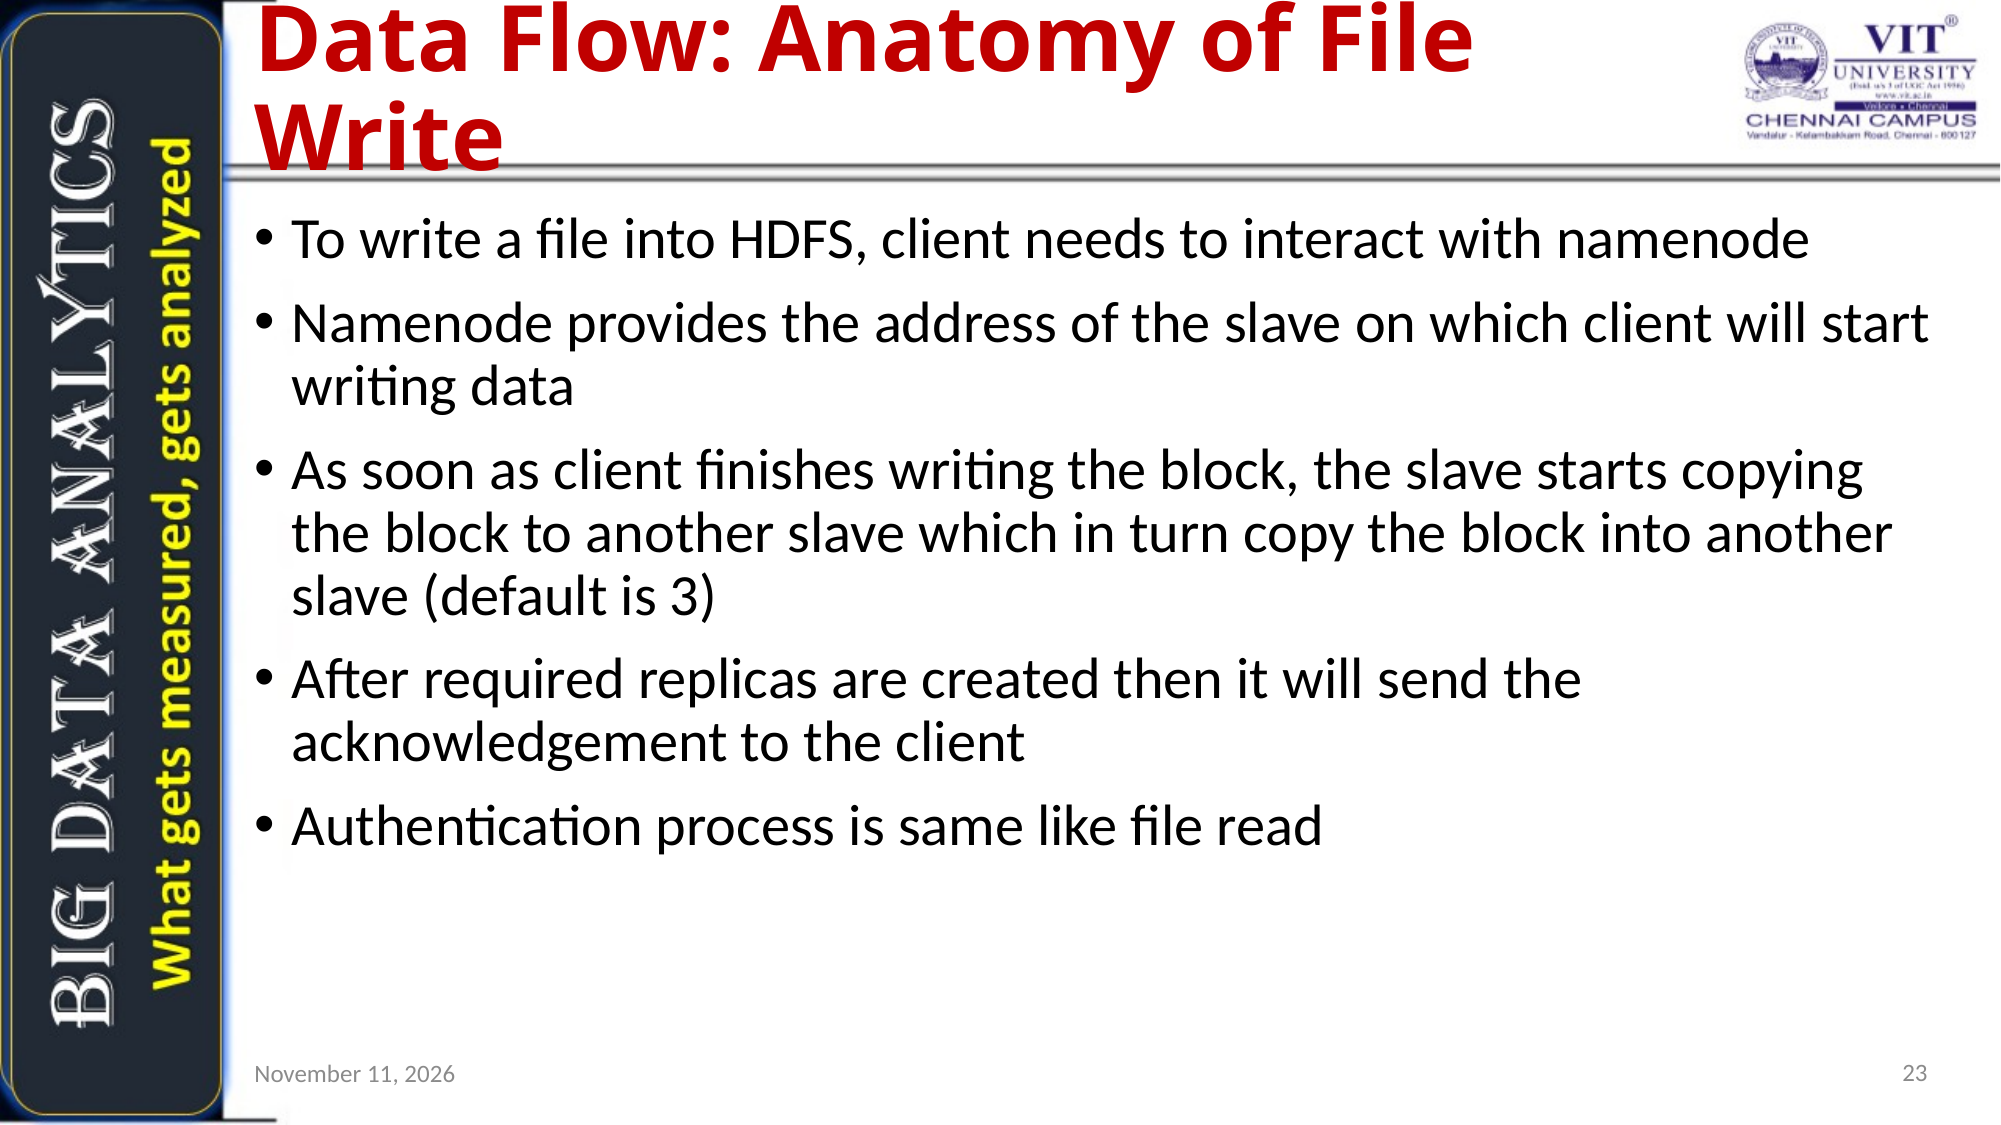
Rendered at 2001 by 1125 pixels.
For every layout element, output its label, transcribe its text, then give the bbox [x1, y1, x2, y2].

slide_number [239, 1042, 588, 1103]
picture [0, 0, 2001, 1125]
list To write a file into HDFS, client needs to interact with namenode Namenode provides the address of the slave on which client will start writing data As soon as client finishes writing the block, the slave starts copying the block to another slave which in turn copy the block into another slave (default is 3) After required replicas are created then it will send the acknowledgement to the client Authentication process is same like file read [239, 200, 1965, 1017]
slide_number 23 [1778, 1040, 1943, 1103]
title Data Flow: Anatomy of File Write [239, 16, 1725, 167]
